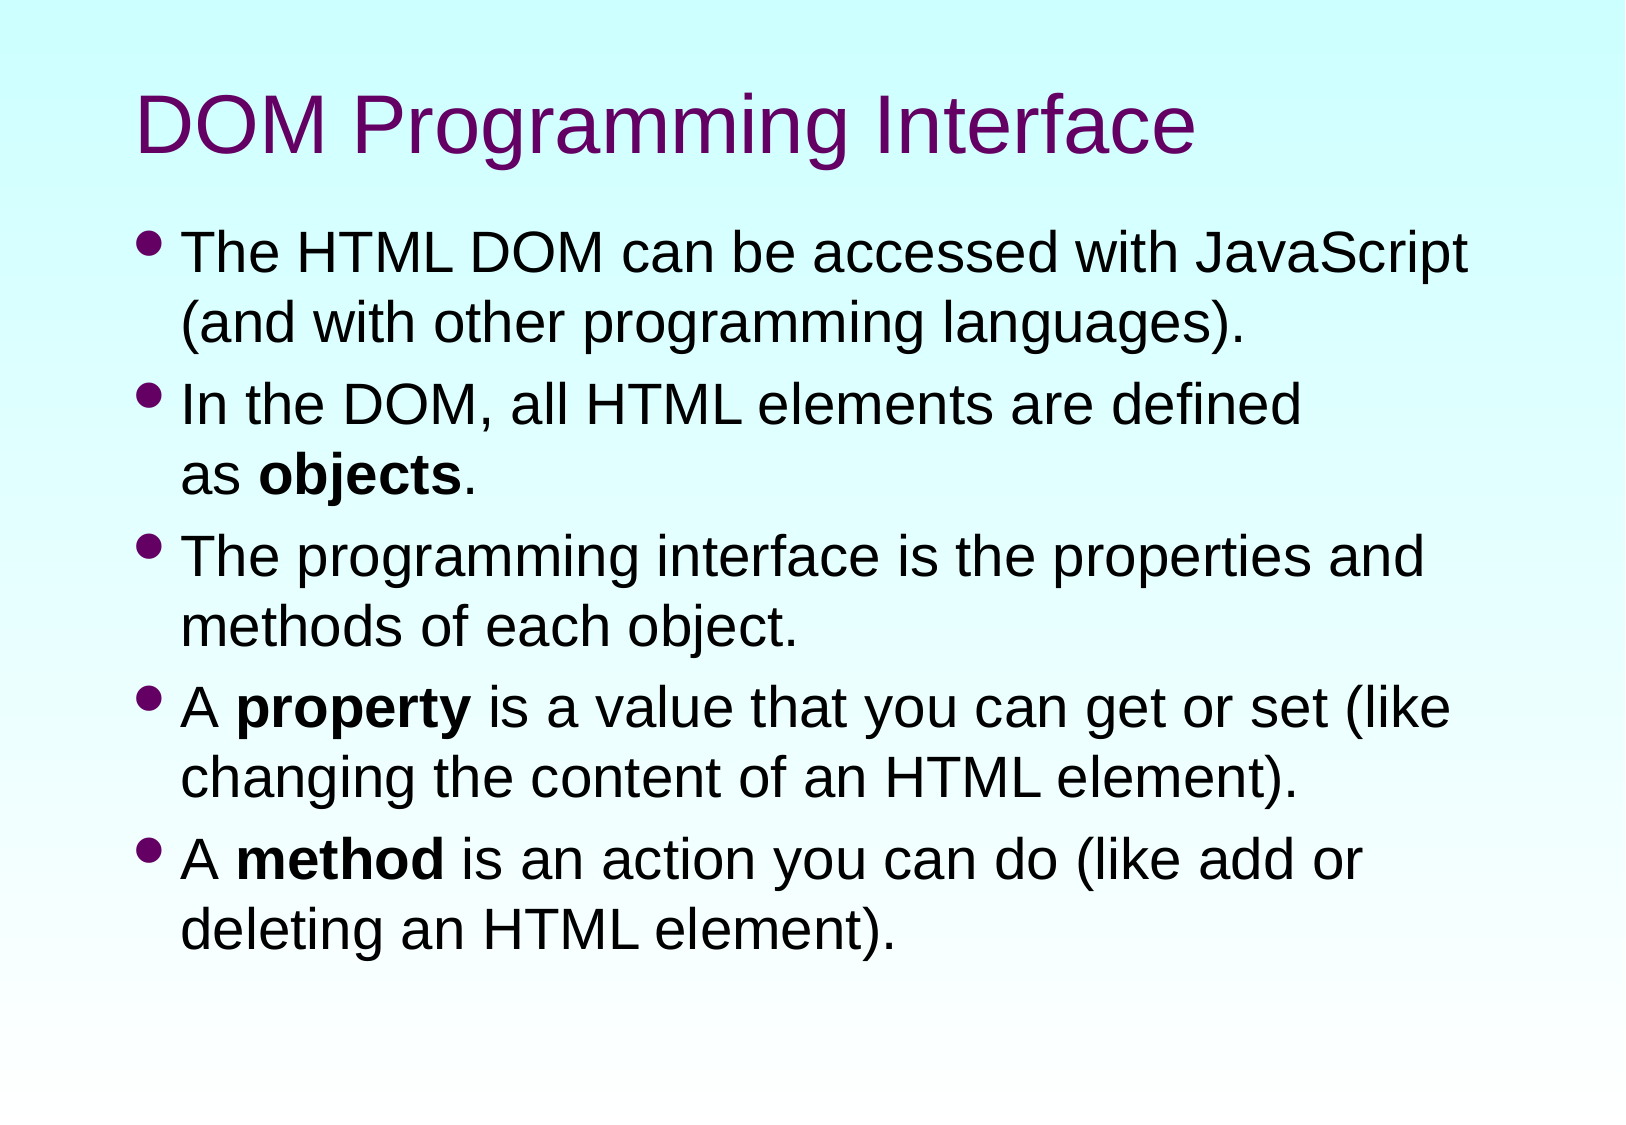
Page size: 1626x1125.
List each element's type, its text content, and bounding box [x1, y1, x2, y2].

title DOM Programming Interface [119, 62, 1497, 186]
list The HTML DOM can be accessed with JavaScript (and with other programming languages). In the DOM, all HTML elements are defined as objects. The programming interface is the properties and methods of each object. A property is a value that you can get or set (like changing the content of an HTML element). A method is an action you can do (like add or deleting an HTML element). [117, 206, 1498, 989]
